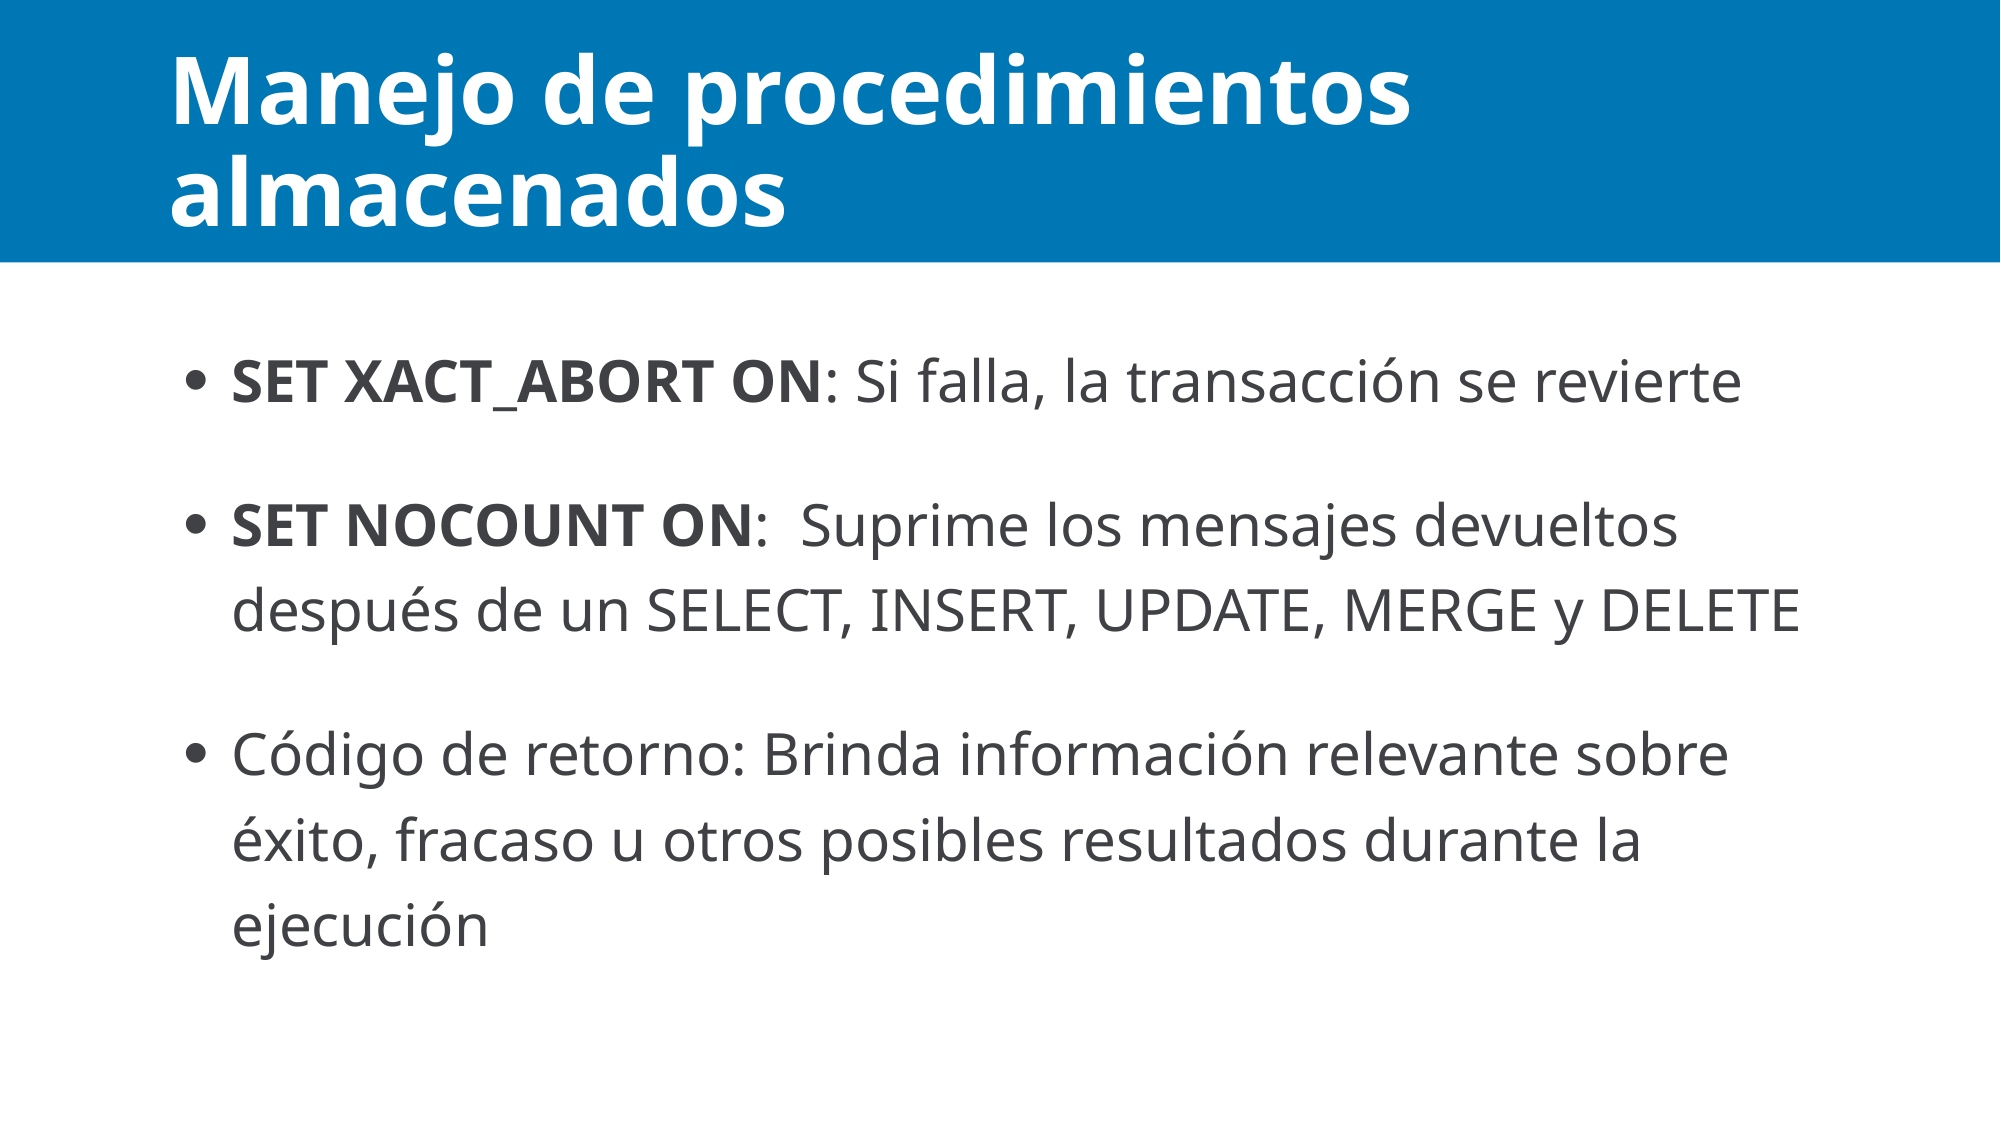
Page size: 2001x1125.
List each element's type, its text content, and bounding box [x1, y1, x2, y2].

title Manejo de procedimientos almacenados [153, 36, 1847, 254]
list SET XACT_ABORT ON: Si falla, la transacción se revierte SET NOCOUNT ON: Suprime los mensajes devueltos después de un SELECT, INSERT, UPDATE, MERGE y DELETE Código de retorno: Brinda información relevante sobre éxito, fracaso u otros posibles resultados durante la ejecución [168, 321, 1847, 1026]
